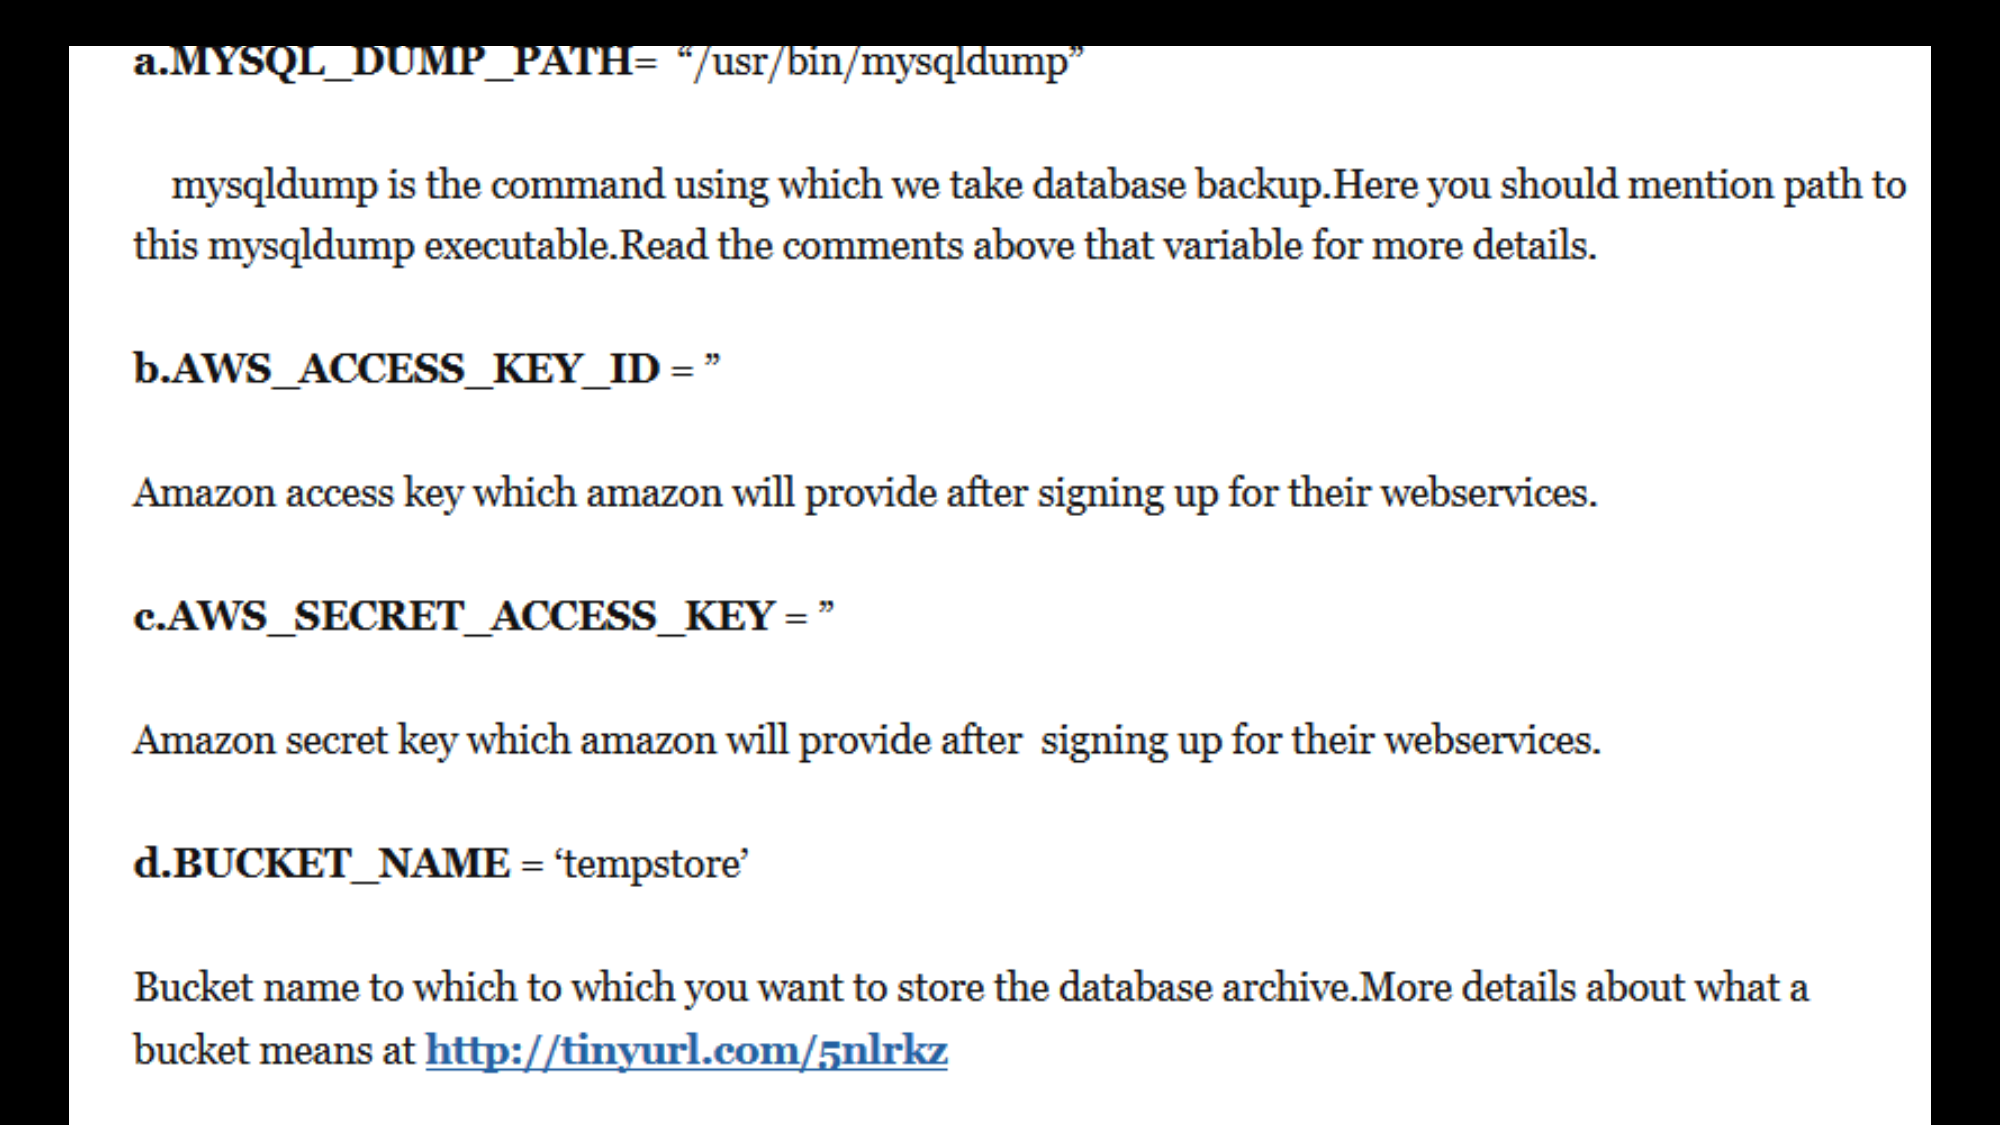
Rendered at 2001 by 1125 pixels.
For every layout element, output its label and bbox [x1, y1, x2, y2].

list [69, 46, 1931, 1125]
